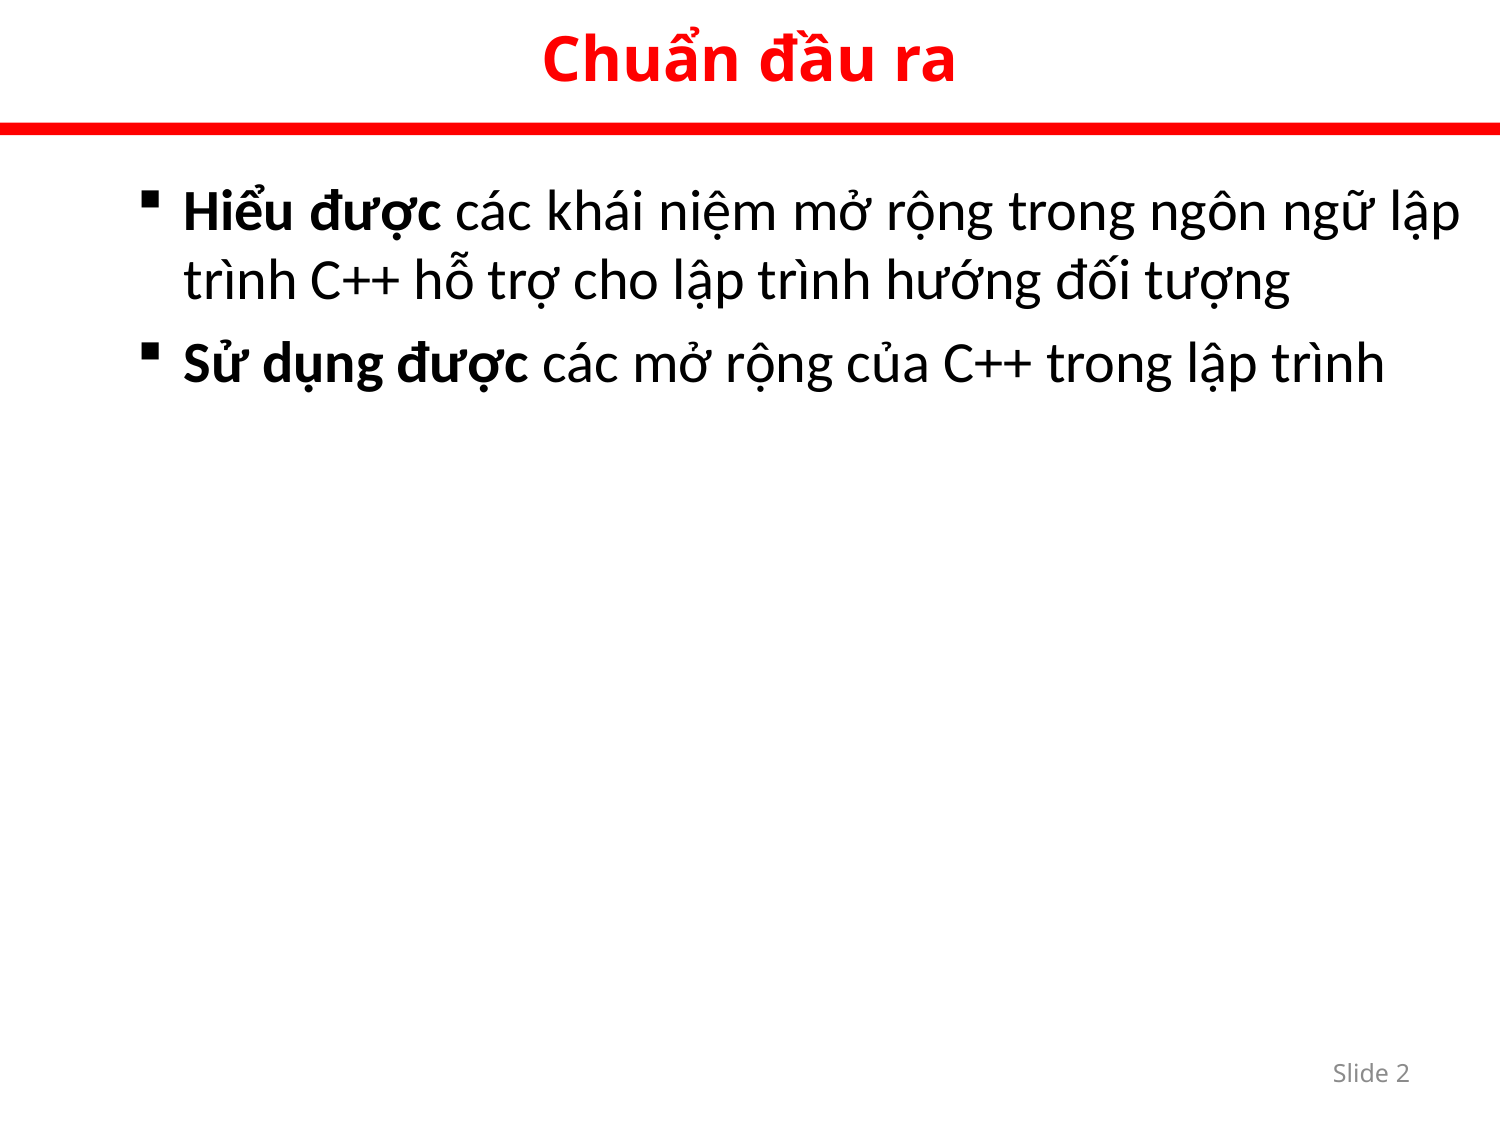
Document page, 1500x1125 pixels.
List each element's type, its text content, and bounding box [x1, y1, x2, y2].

text_box Chuẩn đầu ra [0, 11, 1500, 118]
slide_number Slide 1 [1112, 1037, 1425, 1113]
list Hiểu được các khái niệm mở rộng trong ngôn ngữ lập trình C++ hỗ trợ cho lập trình hướng đối tượng Sử dụng được các mở rộng của C++ trong lập trình [46, 163, 1477, 1044]
